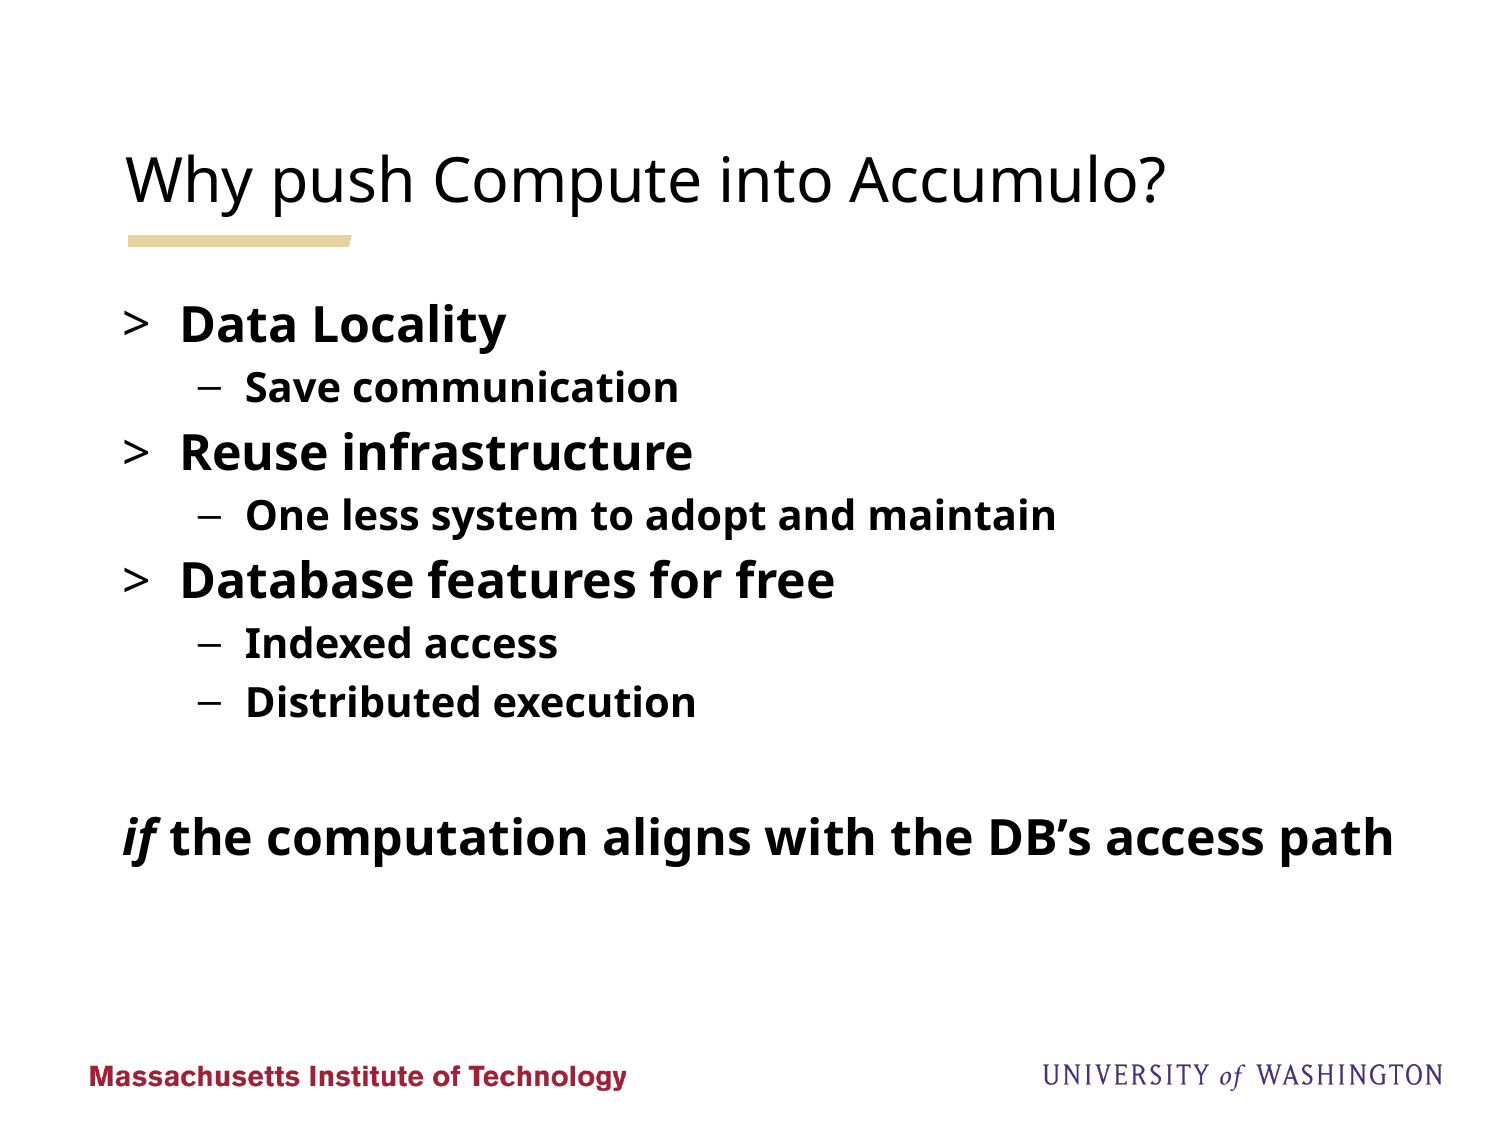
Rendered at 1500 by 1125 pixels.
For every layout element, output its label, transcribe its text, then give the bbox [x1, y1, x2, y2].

picture [128, 235, 352, 247]
picture [1043, 1064, 1442, 1091]
list Why push Compute into Accumulo? [110, 60, 1453, 224]
list Data Locality Save communication Reuse infrastructure One less system to adopt and maintain Database features for free Indexed access Distributed execution if the computation aligns with the DB’s access path [108, 284, 1453, 1000]
picture [76, 1057, 627, 1091]
